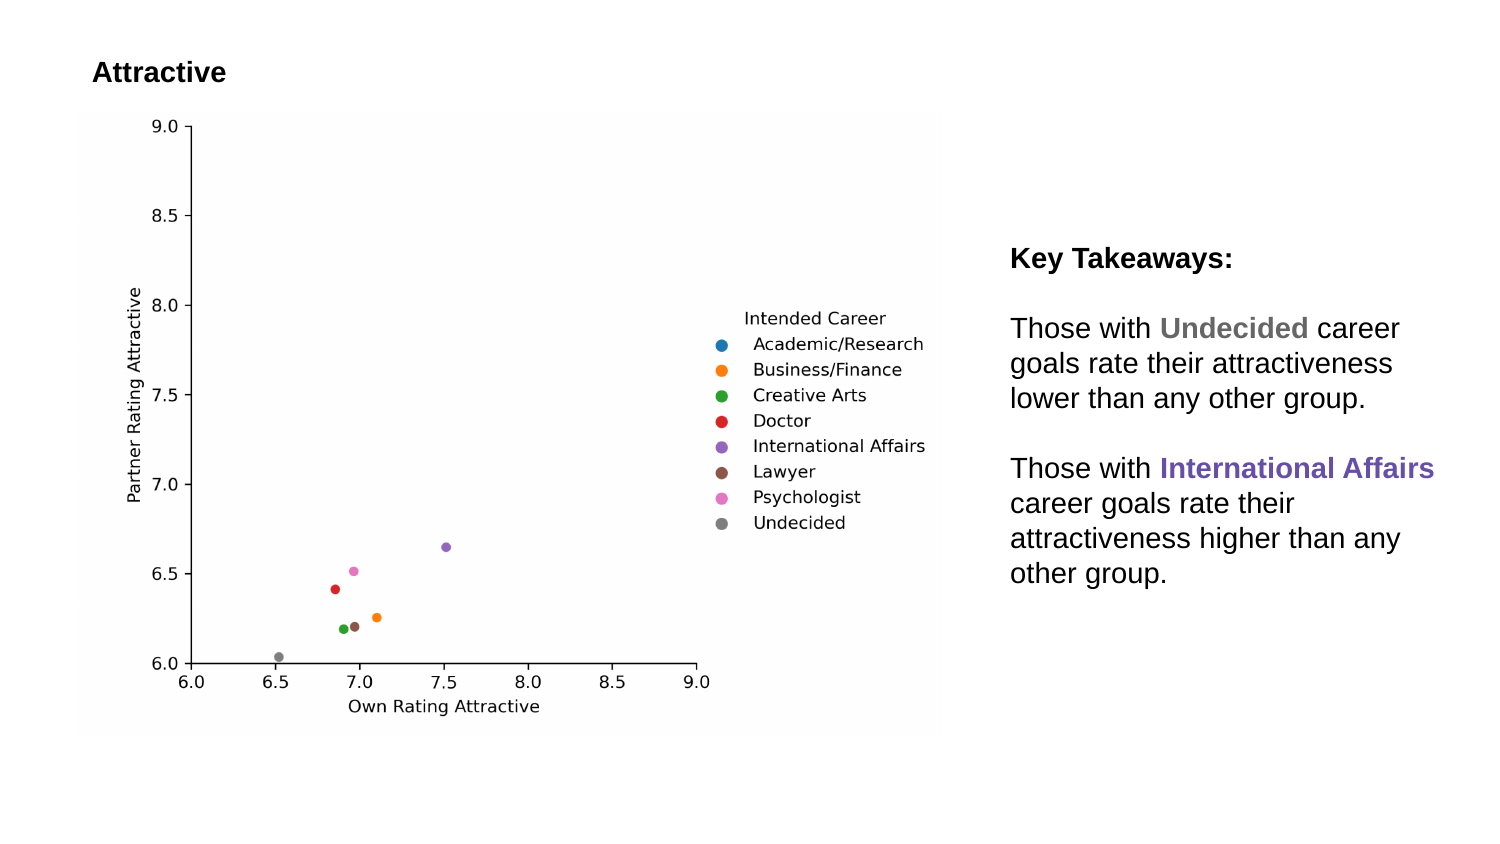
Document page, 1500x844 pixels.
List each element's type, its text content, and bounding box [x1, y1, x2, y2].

text_box Key Takeaways: Those with Undecided career goals rate their attractiveness lower than any other group. Those with International Affairs career goals rate their attractiveness higher than any other group. [995, 224, 1461, 674]
text_box Attractive [76, 37, 598, 103]
picture [76, 107, 941, 737]
